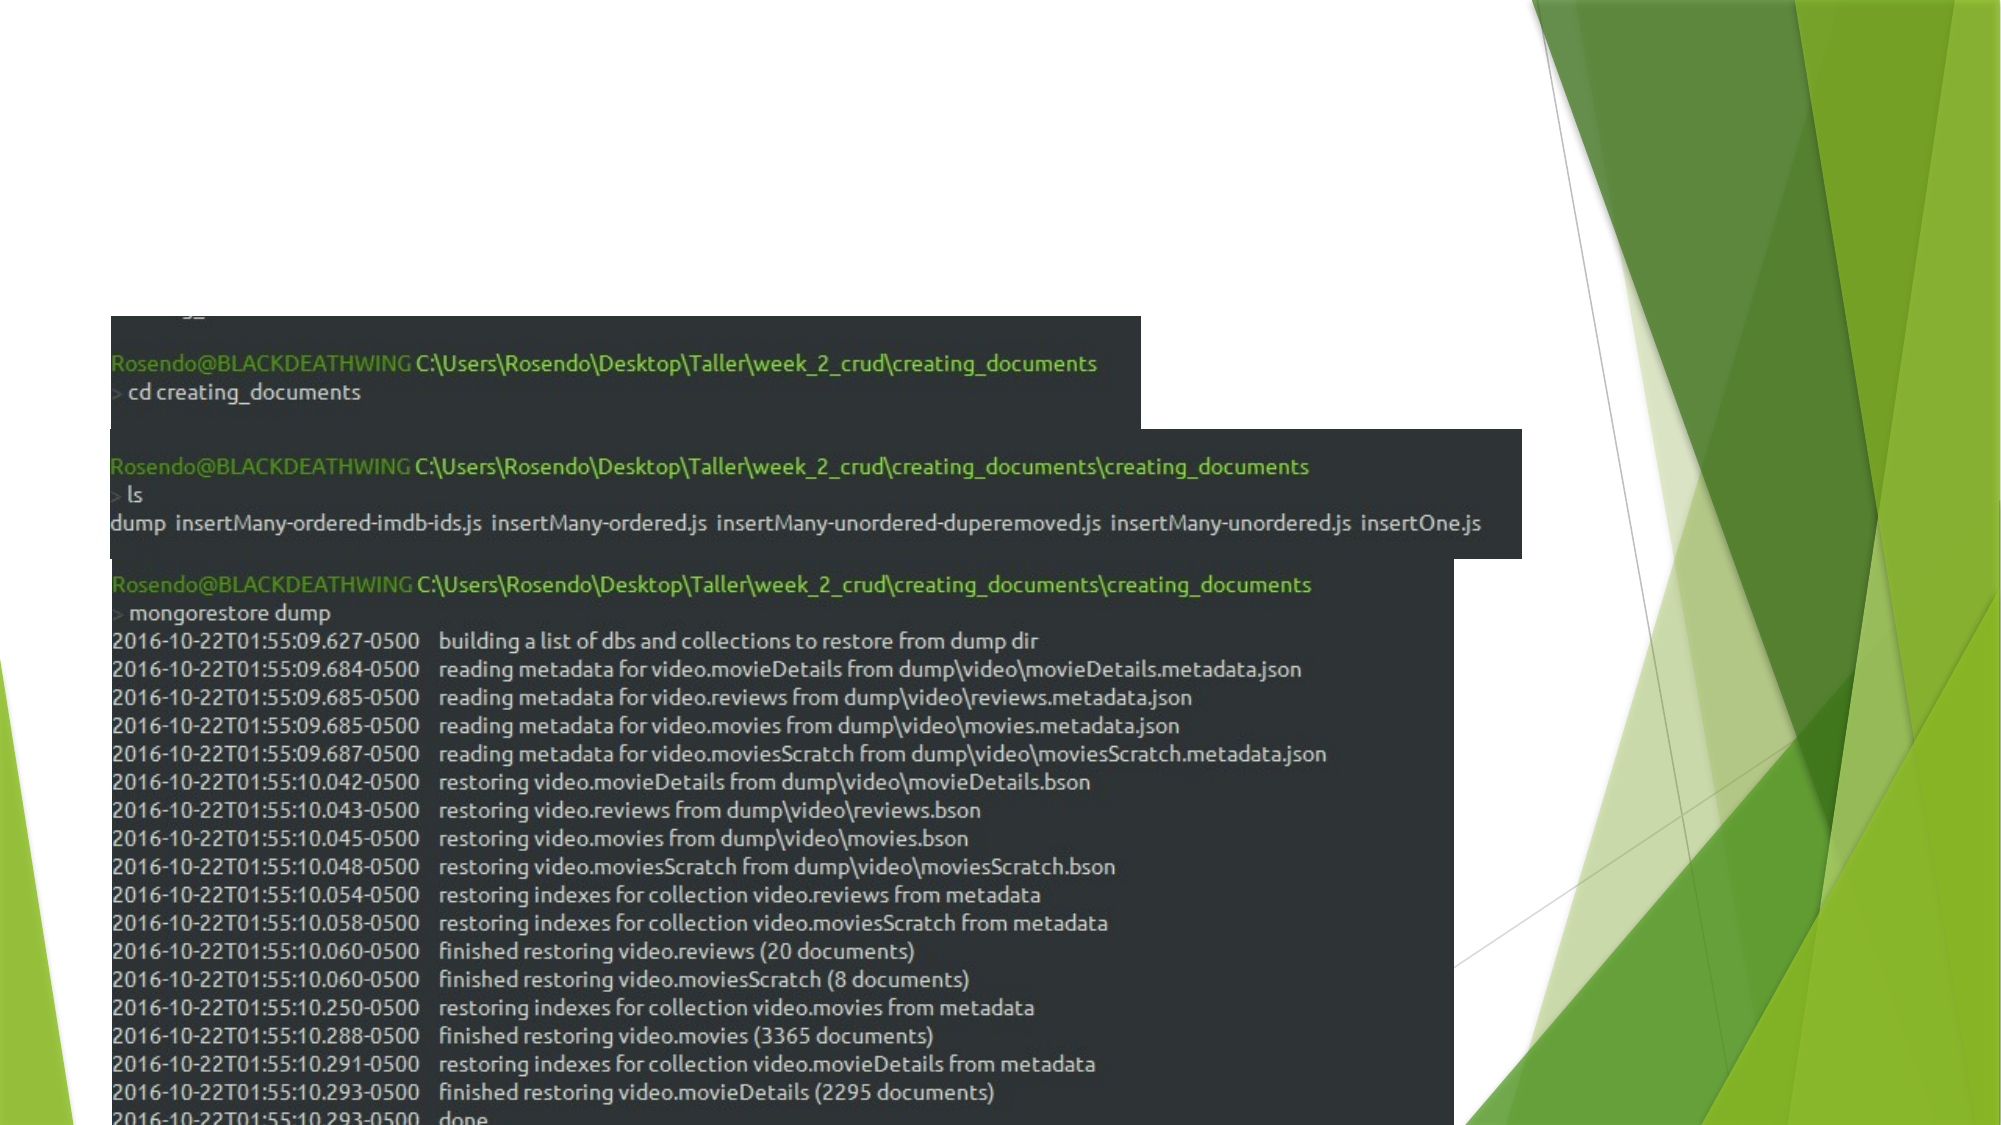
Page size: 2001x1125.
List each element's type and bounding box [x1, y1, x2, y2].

picture [109, 428, 1522, 1125]
list [110, 316, 1142, 427]
